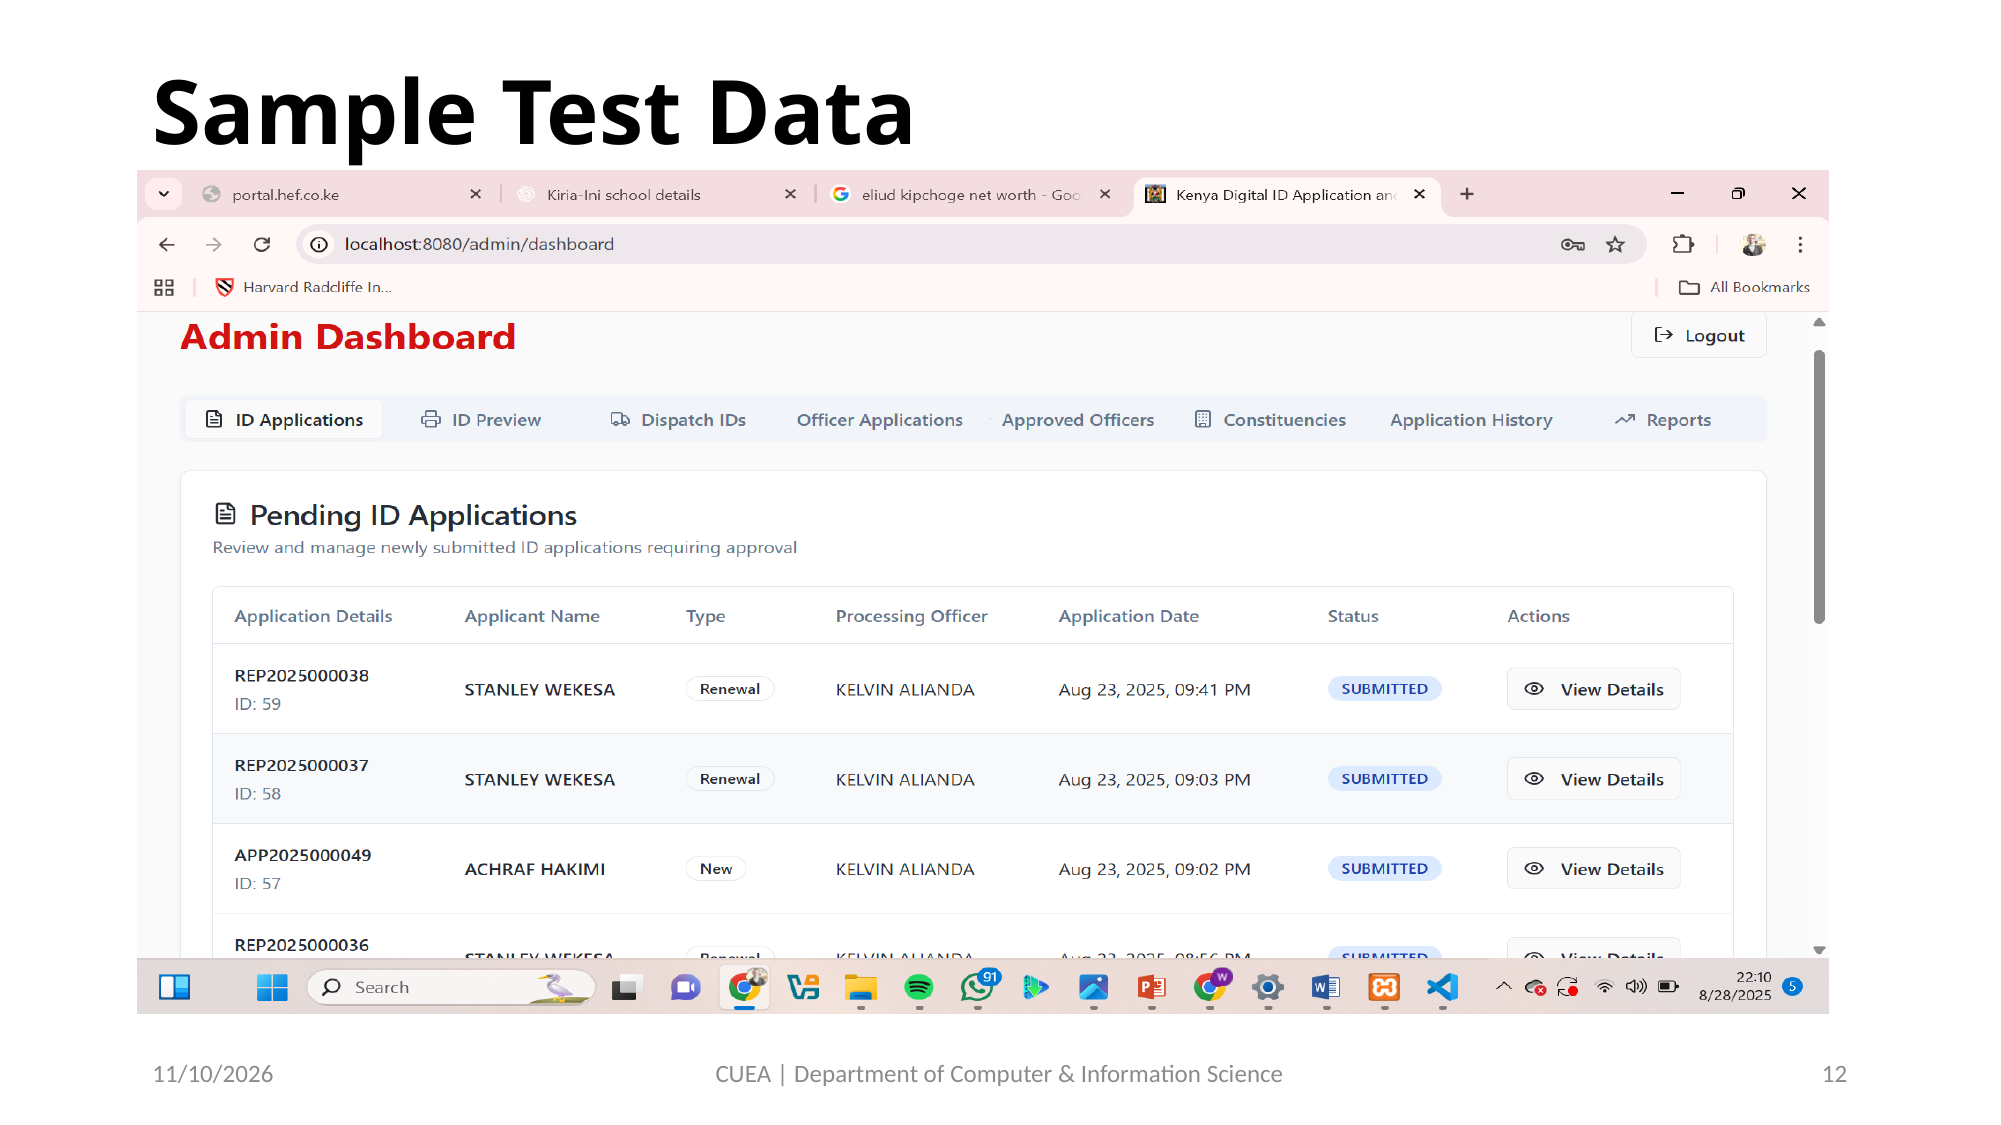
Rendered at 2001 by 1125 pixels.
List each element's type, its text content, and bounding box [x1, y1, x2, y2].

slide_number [137, 1042, 588, 1103]
footer CUEA | Department of Computer & Information Science [662, 1042, 1338, 1103]
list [137, 170, 1829, 1014]
title Sample Test Data [137, 59, 1863, 171]
slide_number 12 [1412, 1042, 1863, 1103]
